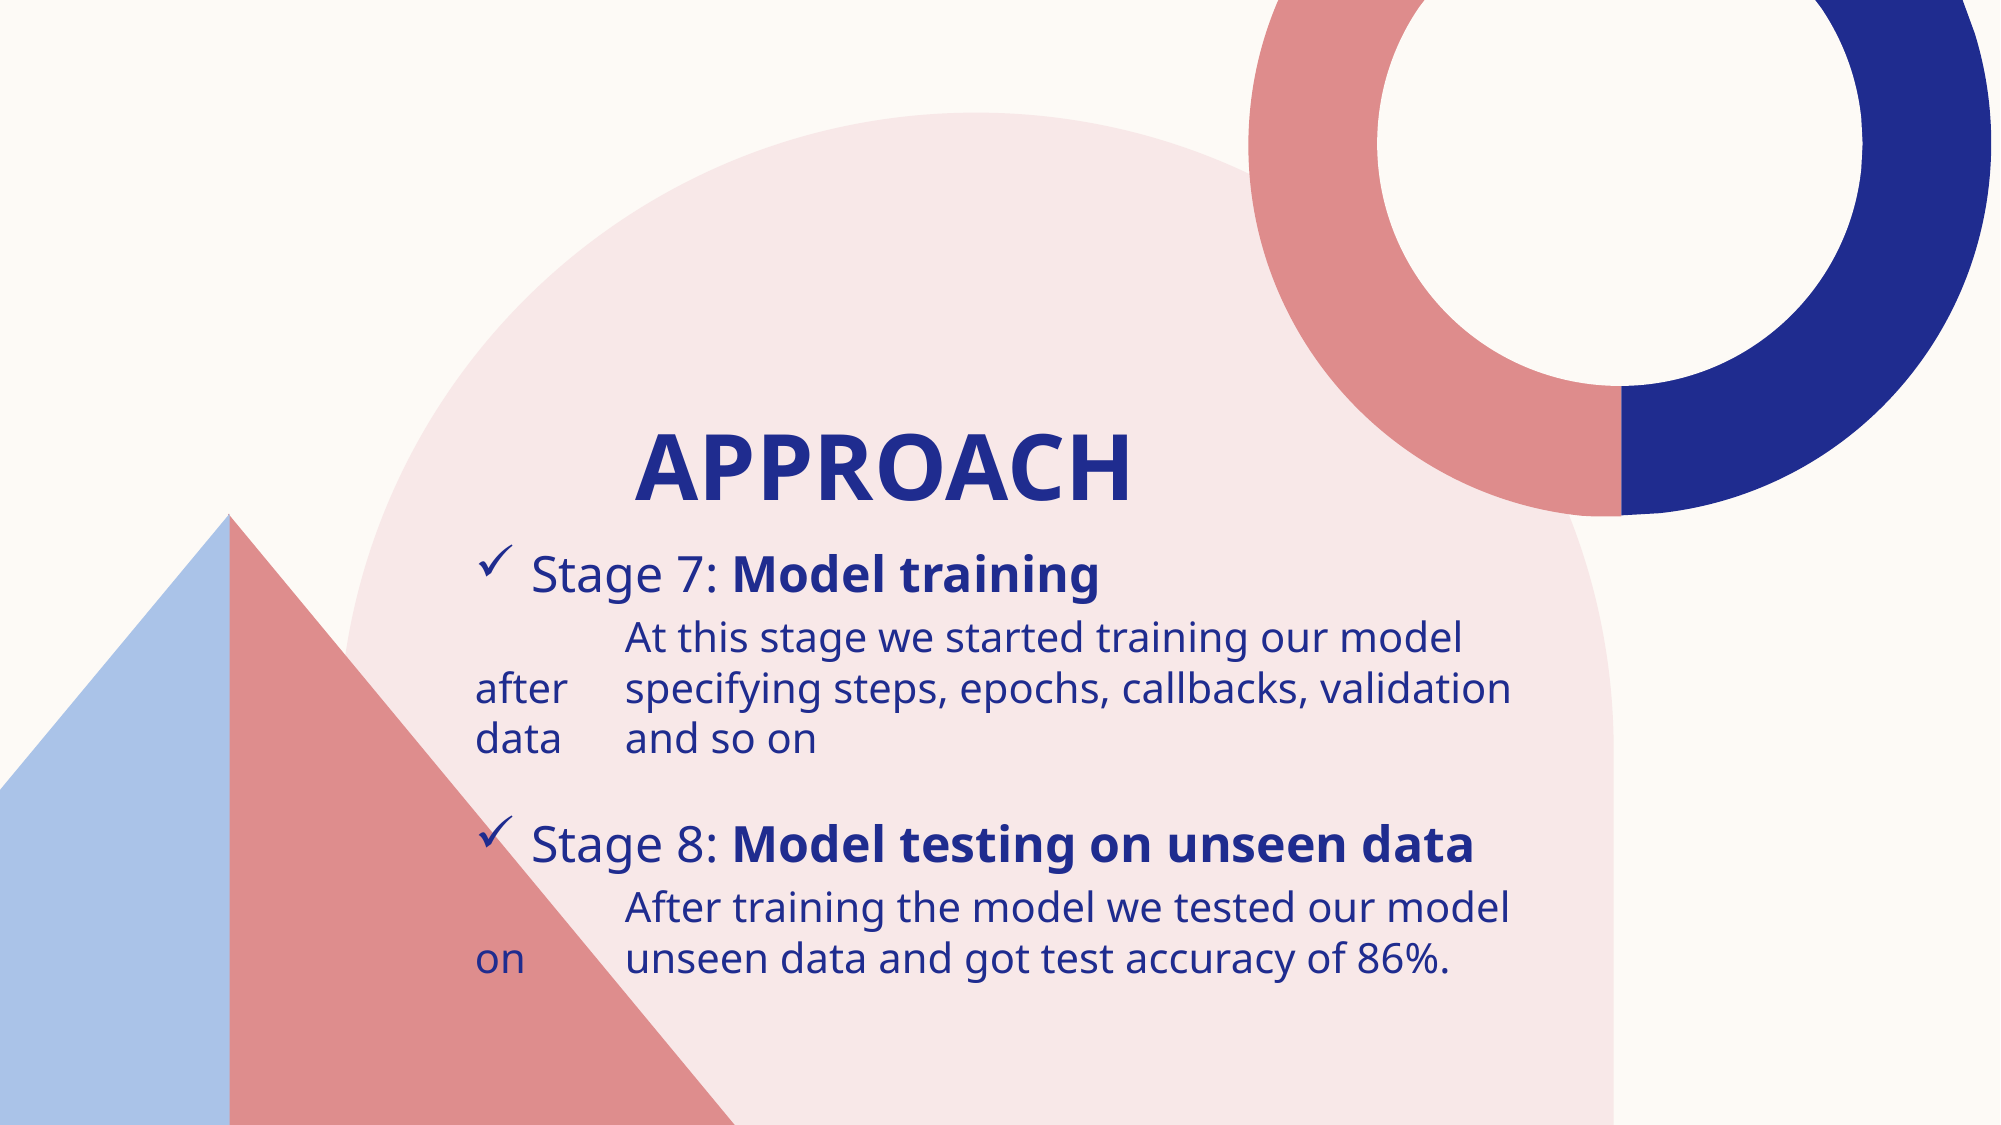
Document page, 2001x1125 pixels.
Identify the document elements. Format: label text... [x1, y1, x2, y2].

title approach [360, 400, 1411, 527]
list Stage 7: Model training At this stage we started training our model after specifying steps, epochs, callbacks, validation data and so on Stage 8: Model testing on unseen data After training the model we tested our model on unseen data and got test accuracy of 86%. [474, 542, 1525, 1125]
